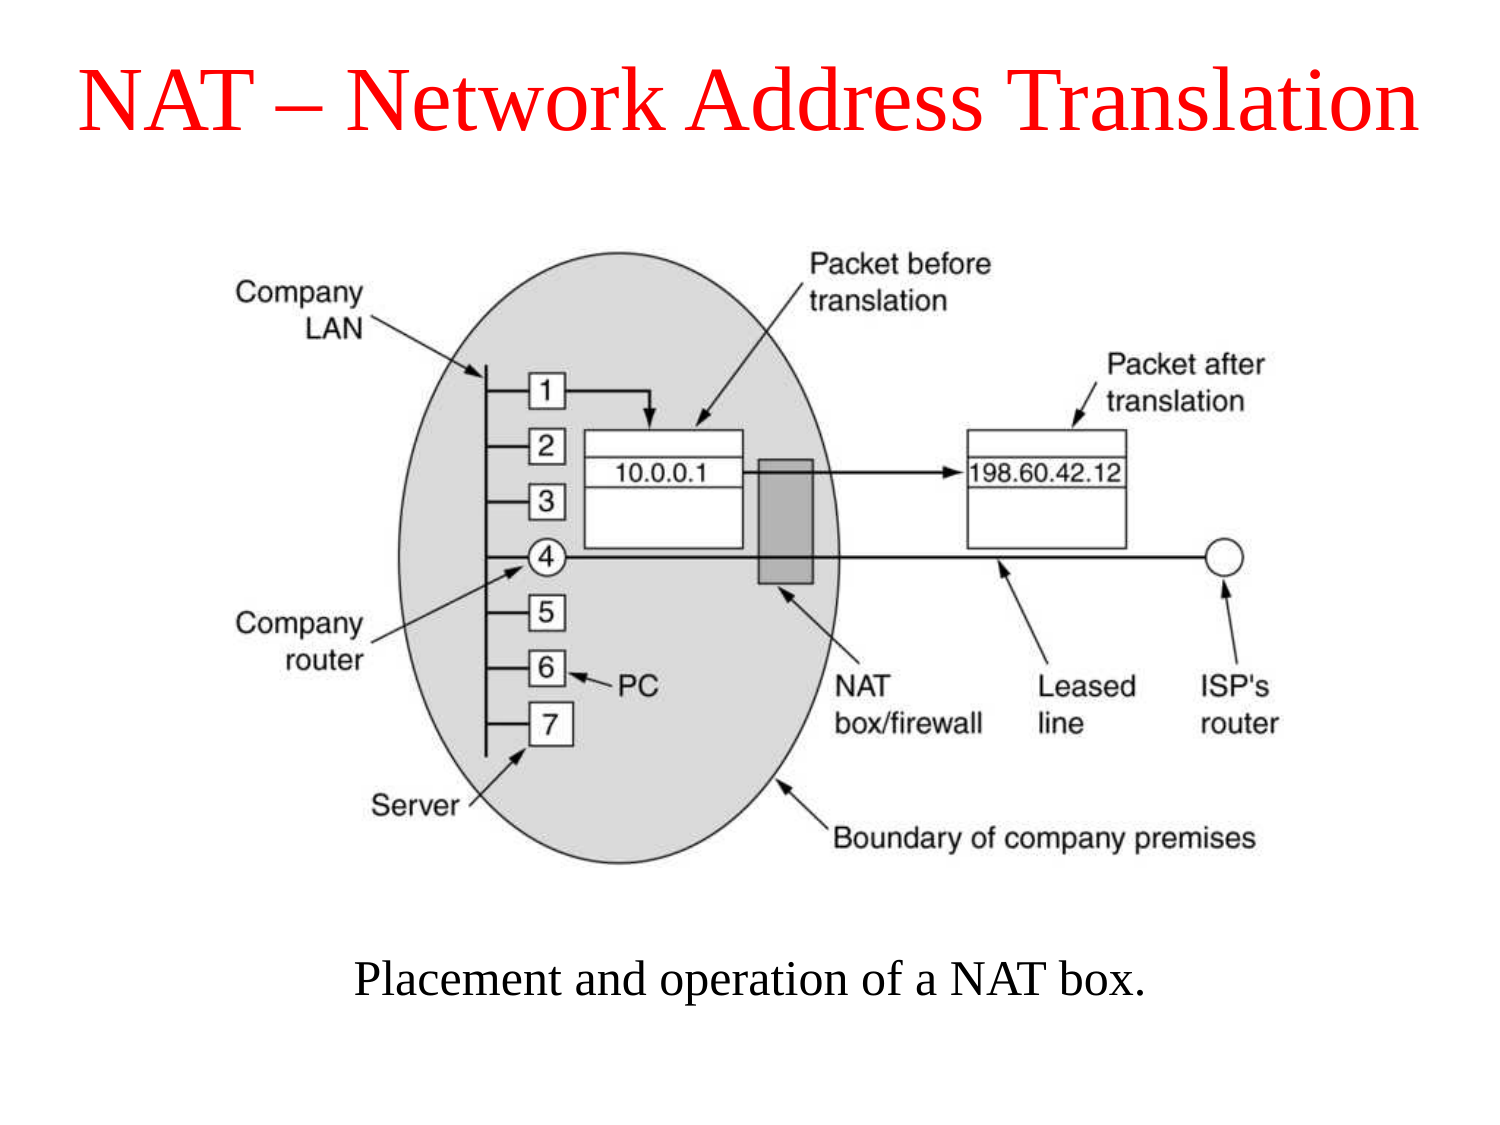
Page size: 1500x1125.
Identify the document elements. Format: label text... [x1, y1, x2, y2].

list Placement and operation of a NAT box. [0, 937, 1500, 1075]
title NAT – Network Address Translation [0, 0, 1500, 188]
picture [233, 246, 1285, 868]
